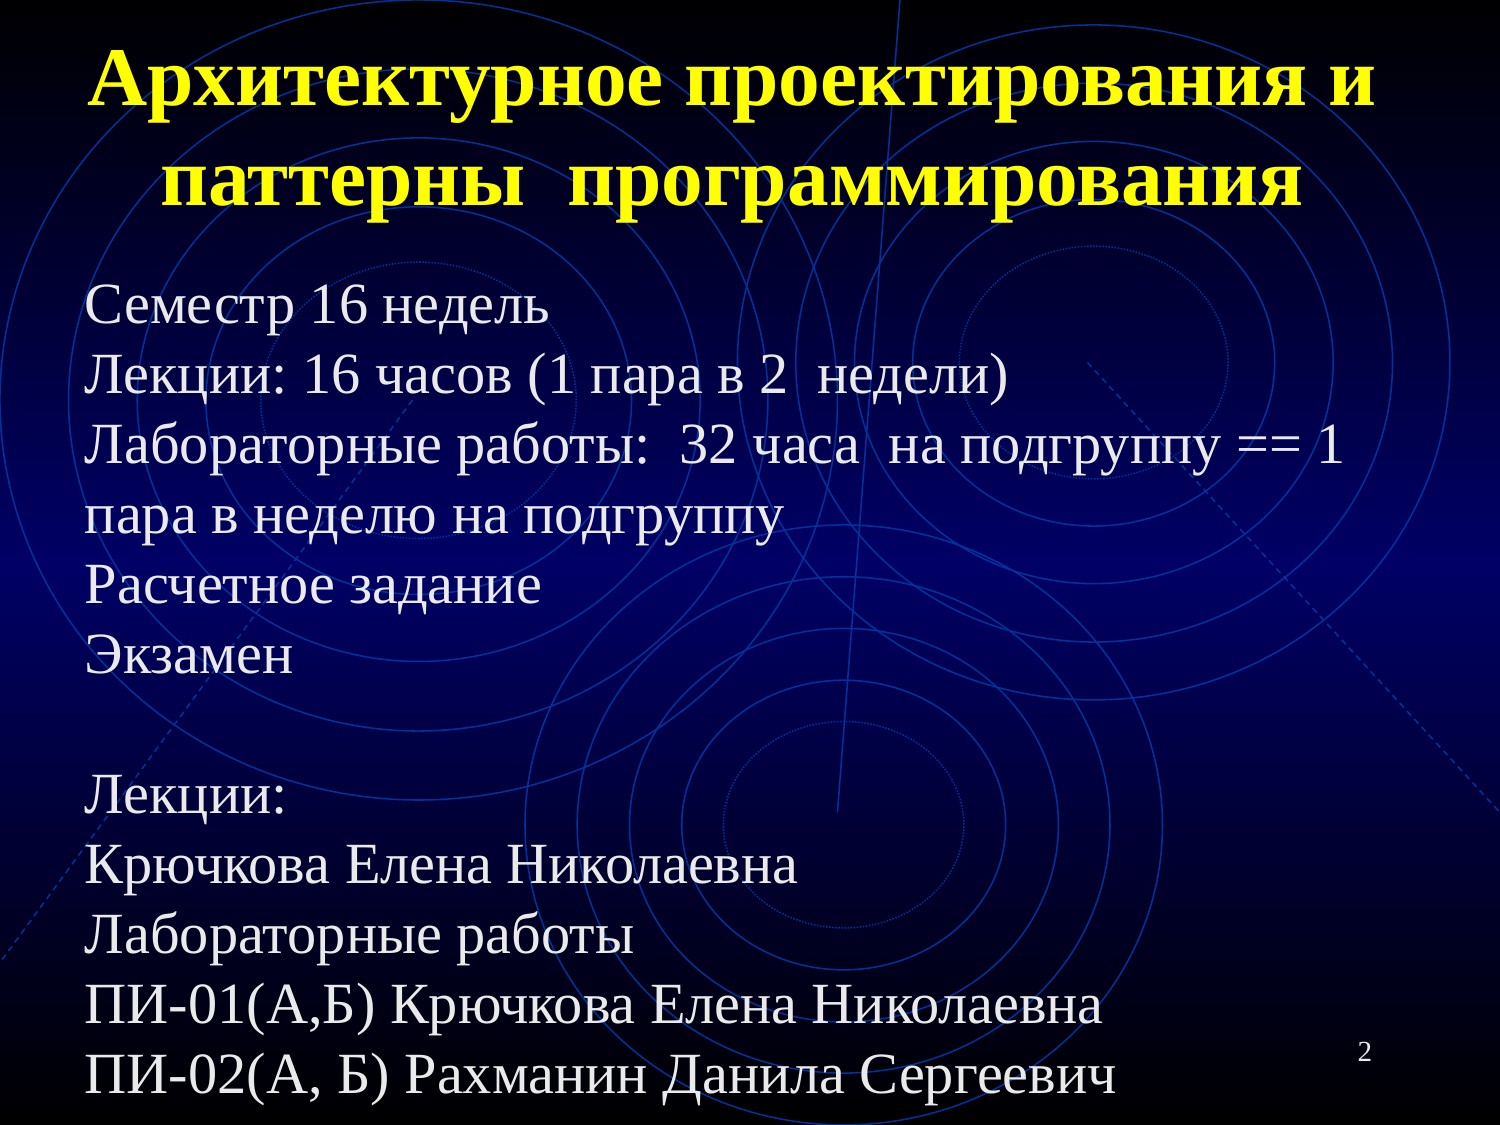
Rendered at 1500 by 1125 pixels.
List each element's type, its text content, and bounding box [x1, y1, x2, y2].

slide_number 2 [1074, 1024, 1388, 1101]
title Архитектурное проектирования и паттерны программирования [46, 93, 1419, 212]
text_box Семестр 16 недель Лекции: 16 часов (1 пара в 2 недели) Лабораторные работы: 32 часа на подгруппу == 1 пара в неделю на подгруппу Расчетное задание Экзамен Лекции: Крючкова Елена Николаевна Лабораторные работы ПИ-01(А,Б) Крючкова Елена Николаевна ПИ-02(А, Б) Рахманин Данила Сергеевич [70, 257, 1430, 1113]
